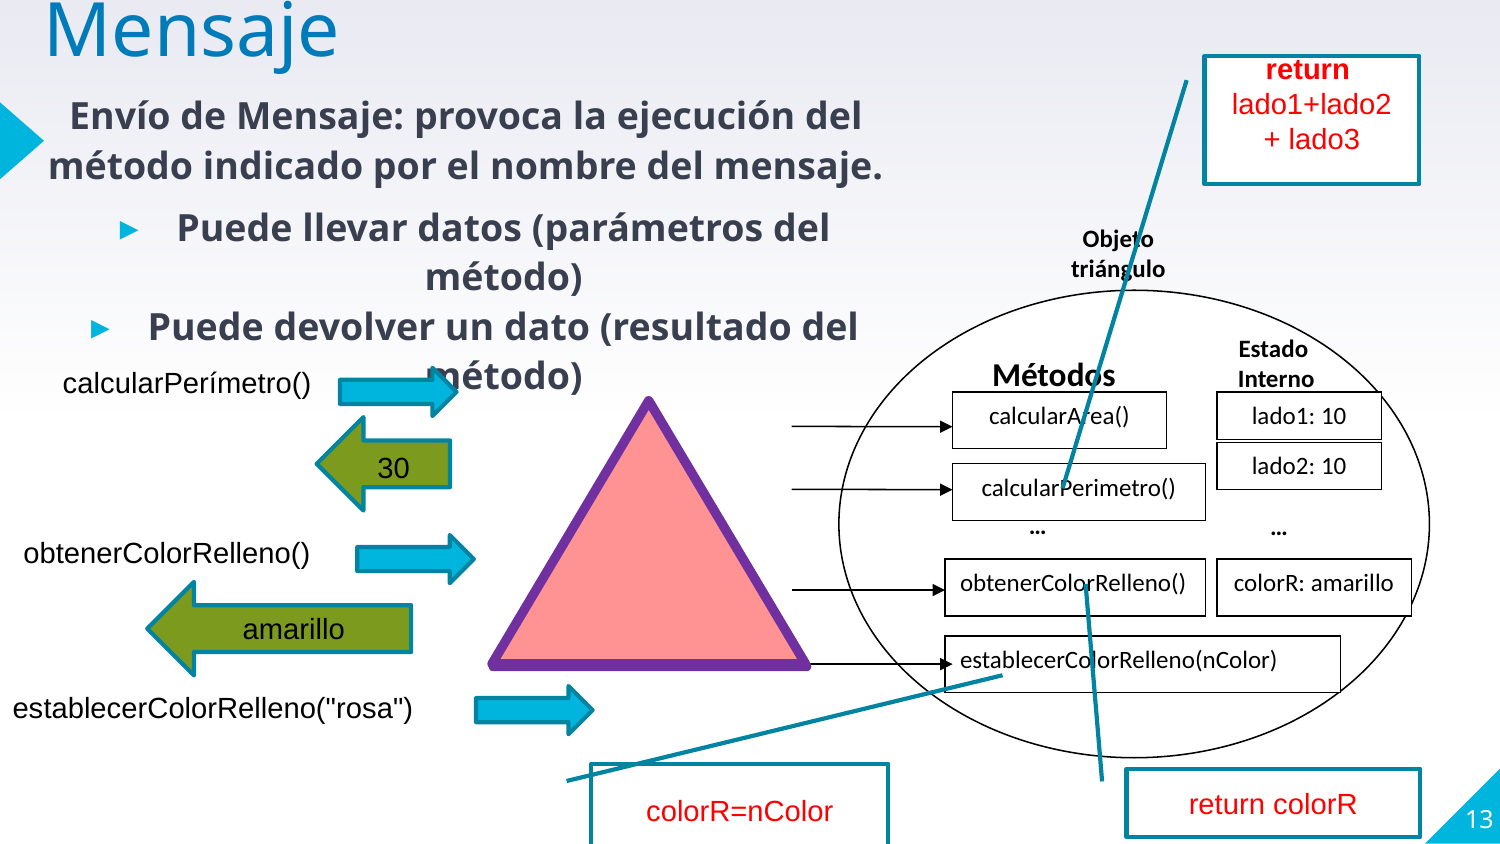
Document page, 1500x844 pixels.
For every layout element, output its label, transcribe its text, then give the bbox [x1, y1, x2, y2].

text_box calcularPerimetro() [952, 463, 1206, 521]
text_box [476, 686, 593, 735]
text_box colorR: amarillo [1217, 559, 1412, 616]
text_box obtenerColorRelleno() [945, 559, 1206, 616]
text_box [1412, 574, 1423, 604]
text_box lado2: 10 [1216, 442, 1382, 490]
text_box return colorR [1126, 768, 1421, 837]
text_box [867, 290, 1287, 425]
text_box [316, 416, 479, 511]
text_box [339, 367, 457, 415]
text_box Estado Interno [1164, 324, 1383, 391]
text_box obtenerColorRelleno() [7, 526, 327, 577]
text_box [357, 534, 474, 584]
title Mensaje [43, 0, 661, 144]
text_box … [1255, 502, 1465, 574]
text_box [838, 497, 1013, 589]
list Envío de Mensaje: provoca la ejecución del método indicado por el nombre del mensaje. Puede llevar datos (parámetros del método) Puede devolver un dato (resultado del método) [43, 87, 889, 325]
text_box lado1: 10 [1216, 392, 1382, 440]
text_box establecerColorRelleno(nColor) [945, 635, 1341, 693]
text_box return lado1+lado2 + lado3 [1204, 56, 1420, 185]
text_box Métodos [977, 345, 1148, 401]
slide_number ‹#› [1418, 760, 1494, 838]
text_box calcularArea() [952, 391, 1167, 449]
text_box establecerColorRelleno("rosa") [0, 681, 431, 732]
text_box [146, 581, 412, 676]
text_box [492, 400, 805, 664]
text_box colorR=nColor [566, 675, 1003, 844]
text_box [842, 391, 1429, 559]
text_box Objeto triángulo [1037, 215, 1199, 283]
text_box … [1013, 502, 1223, 574]
text_box [854, 574, 1406, 691]
text_box calcularPerímetro() [47, 322, 798, 443]
text_box [906, 673, 1339, 758]
